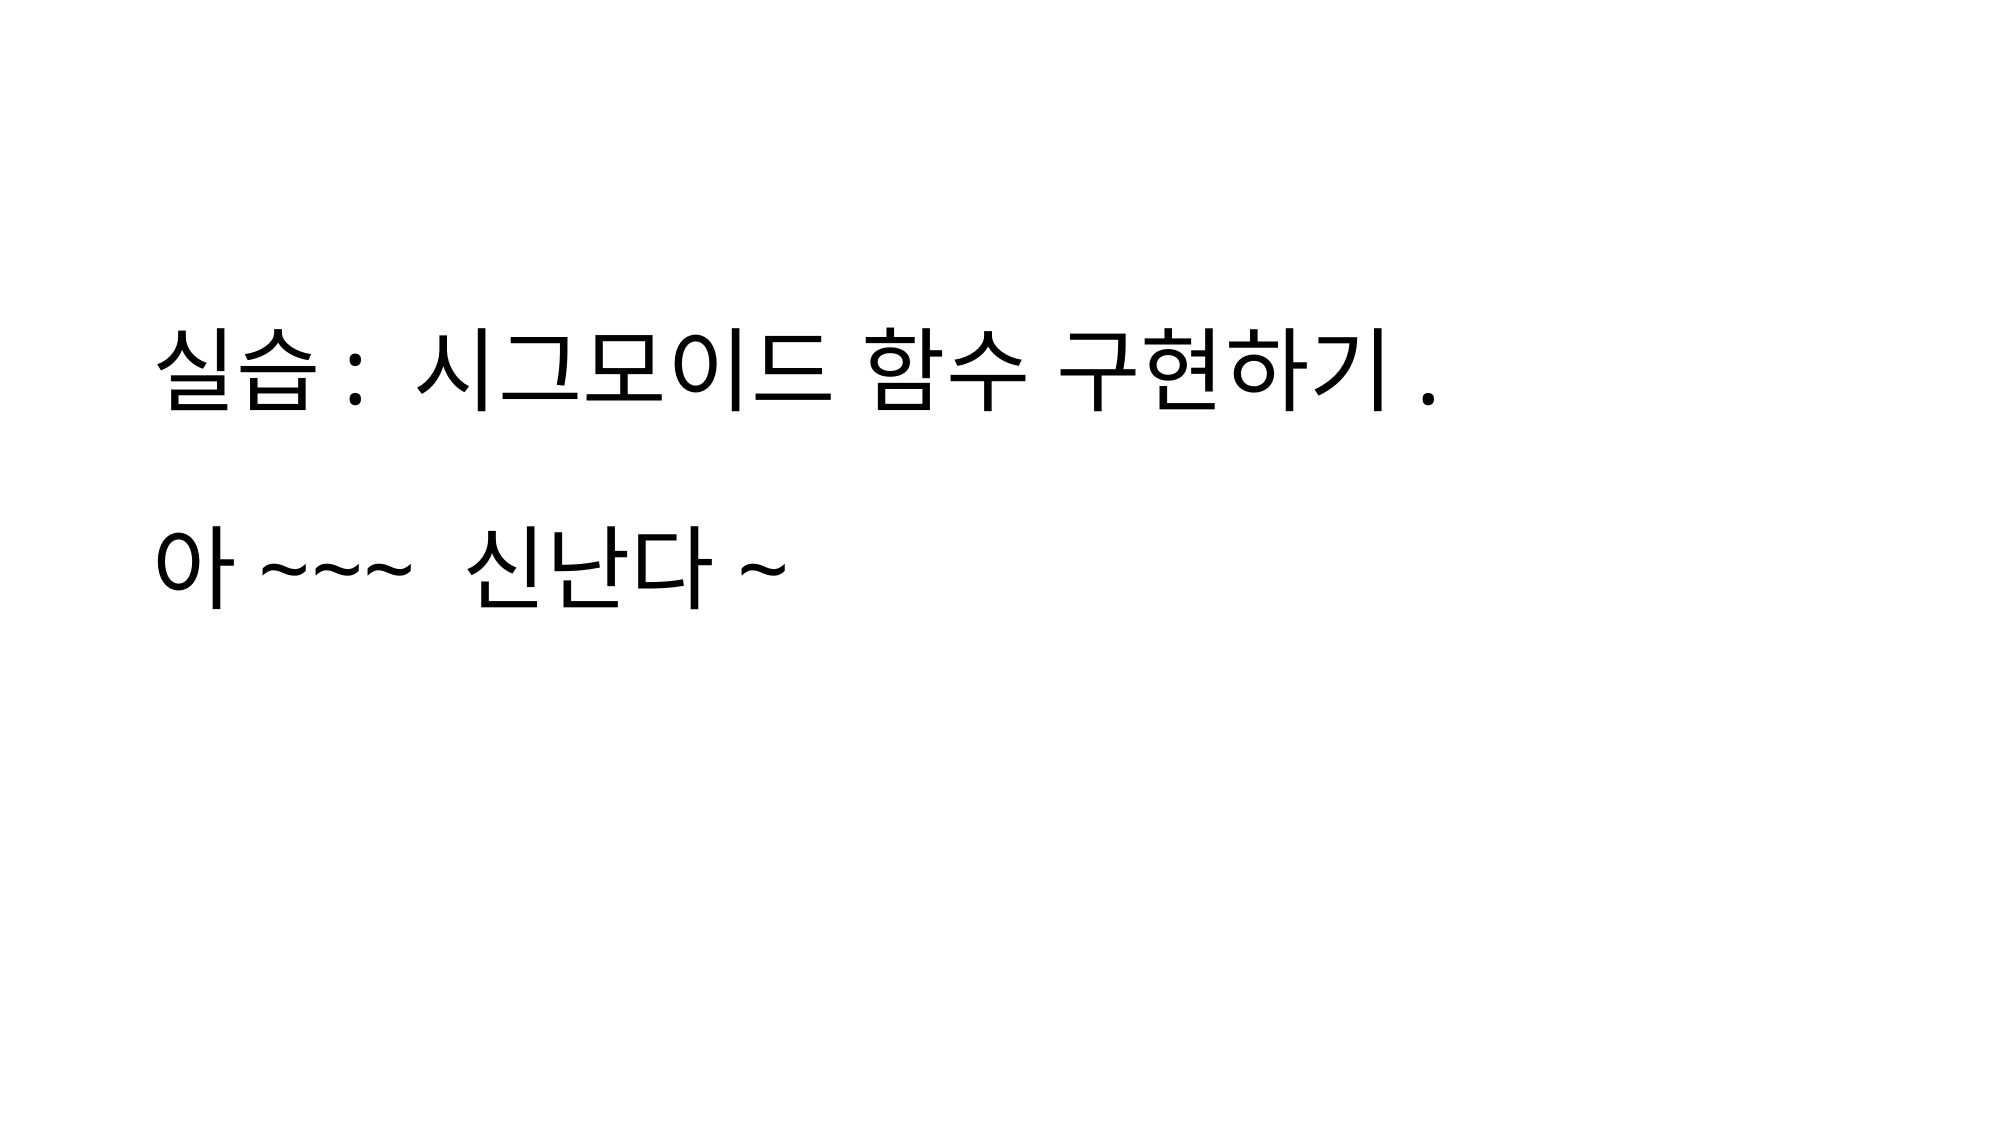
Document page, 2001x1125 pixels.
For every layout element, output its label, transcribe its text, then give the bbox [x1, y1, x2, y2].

title 실습: 시그모이드 함수 구현하기. 아~~~ 신난다~ [137, 59, 1863, 889]
